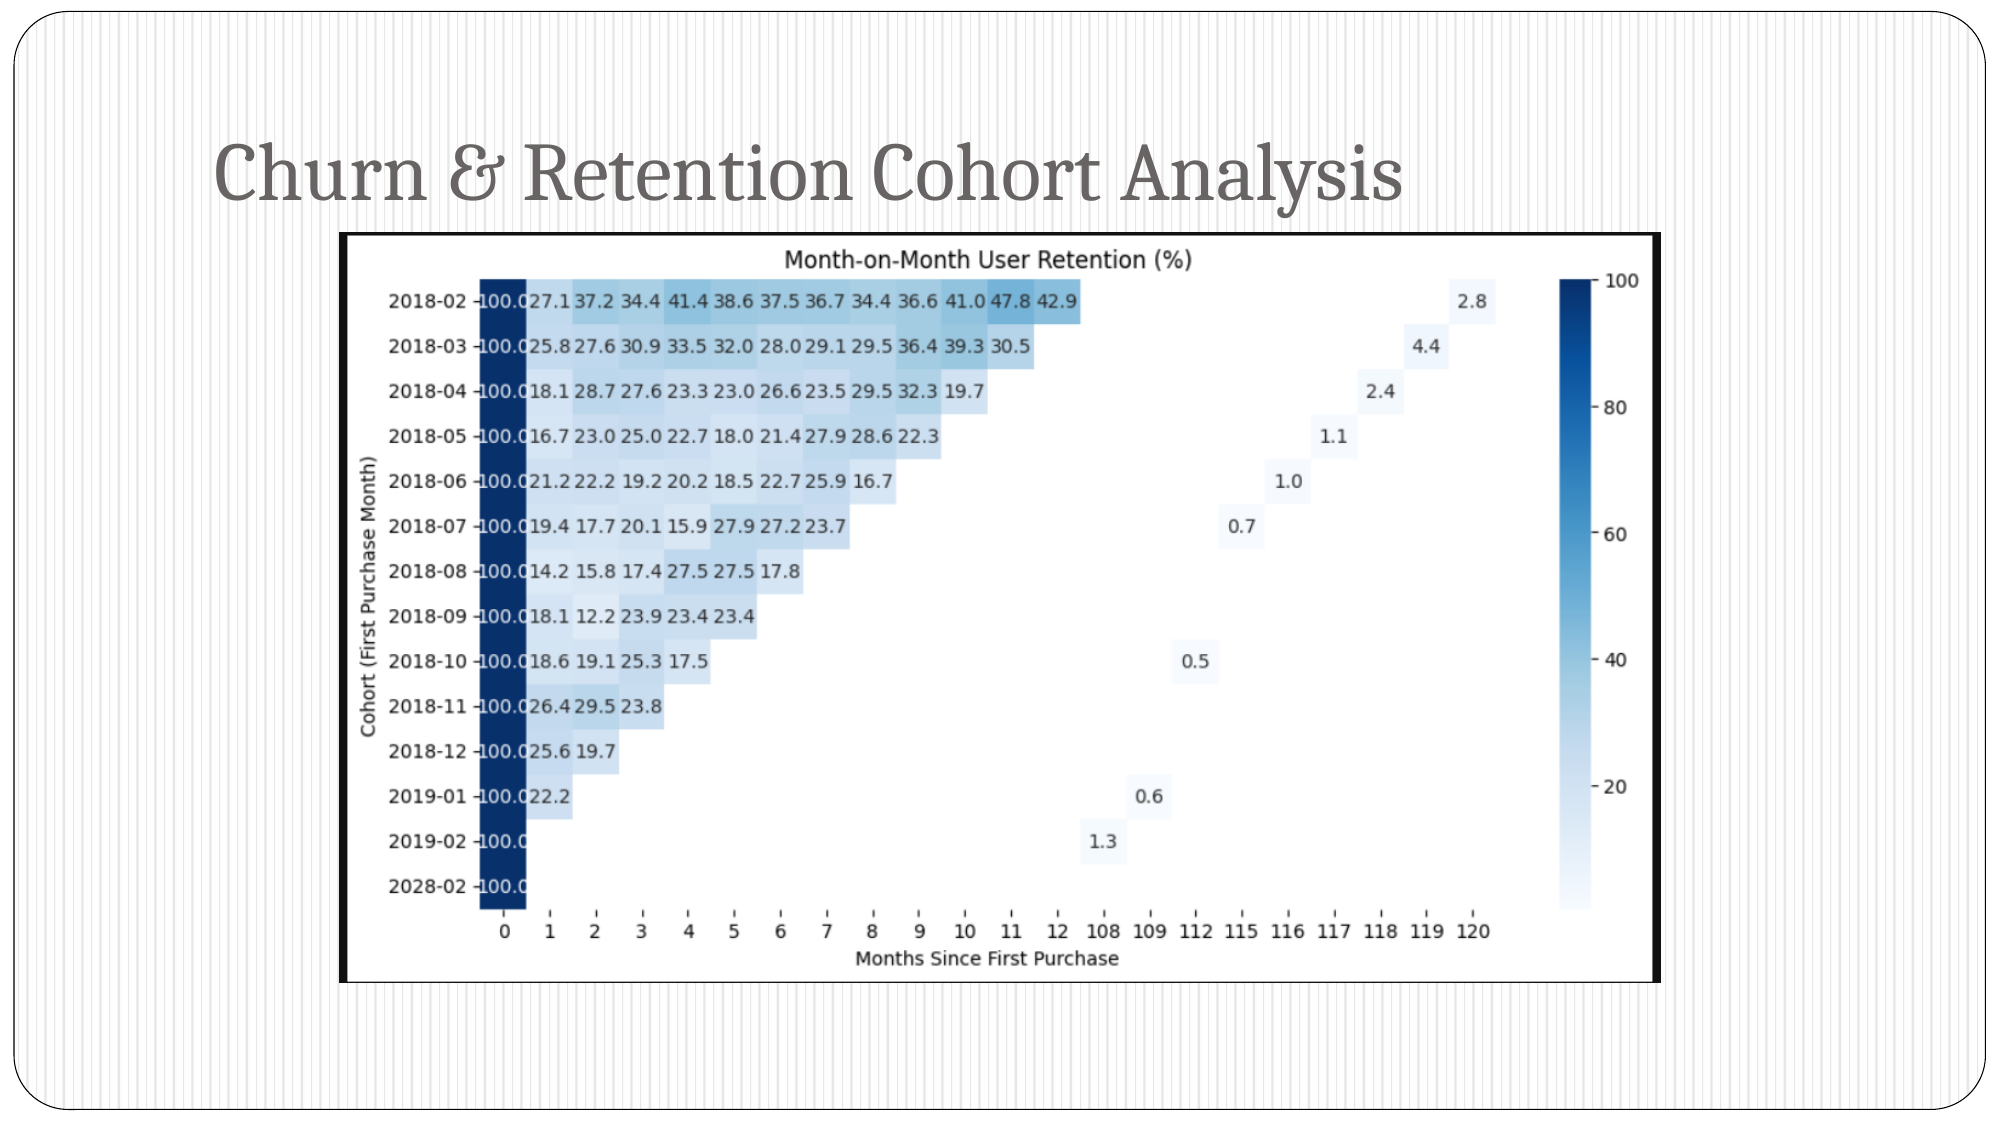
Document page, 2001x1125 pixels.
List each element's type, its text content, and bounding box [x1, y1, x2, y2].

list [339, 232, 1661, 983]
title Churn & Retention Cohort Analysis [200, 45, 1900, 233]
